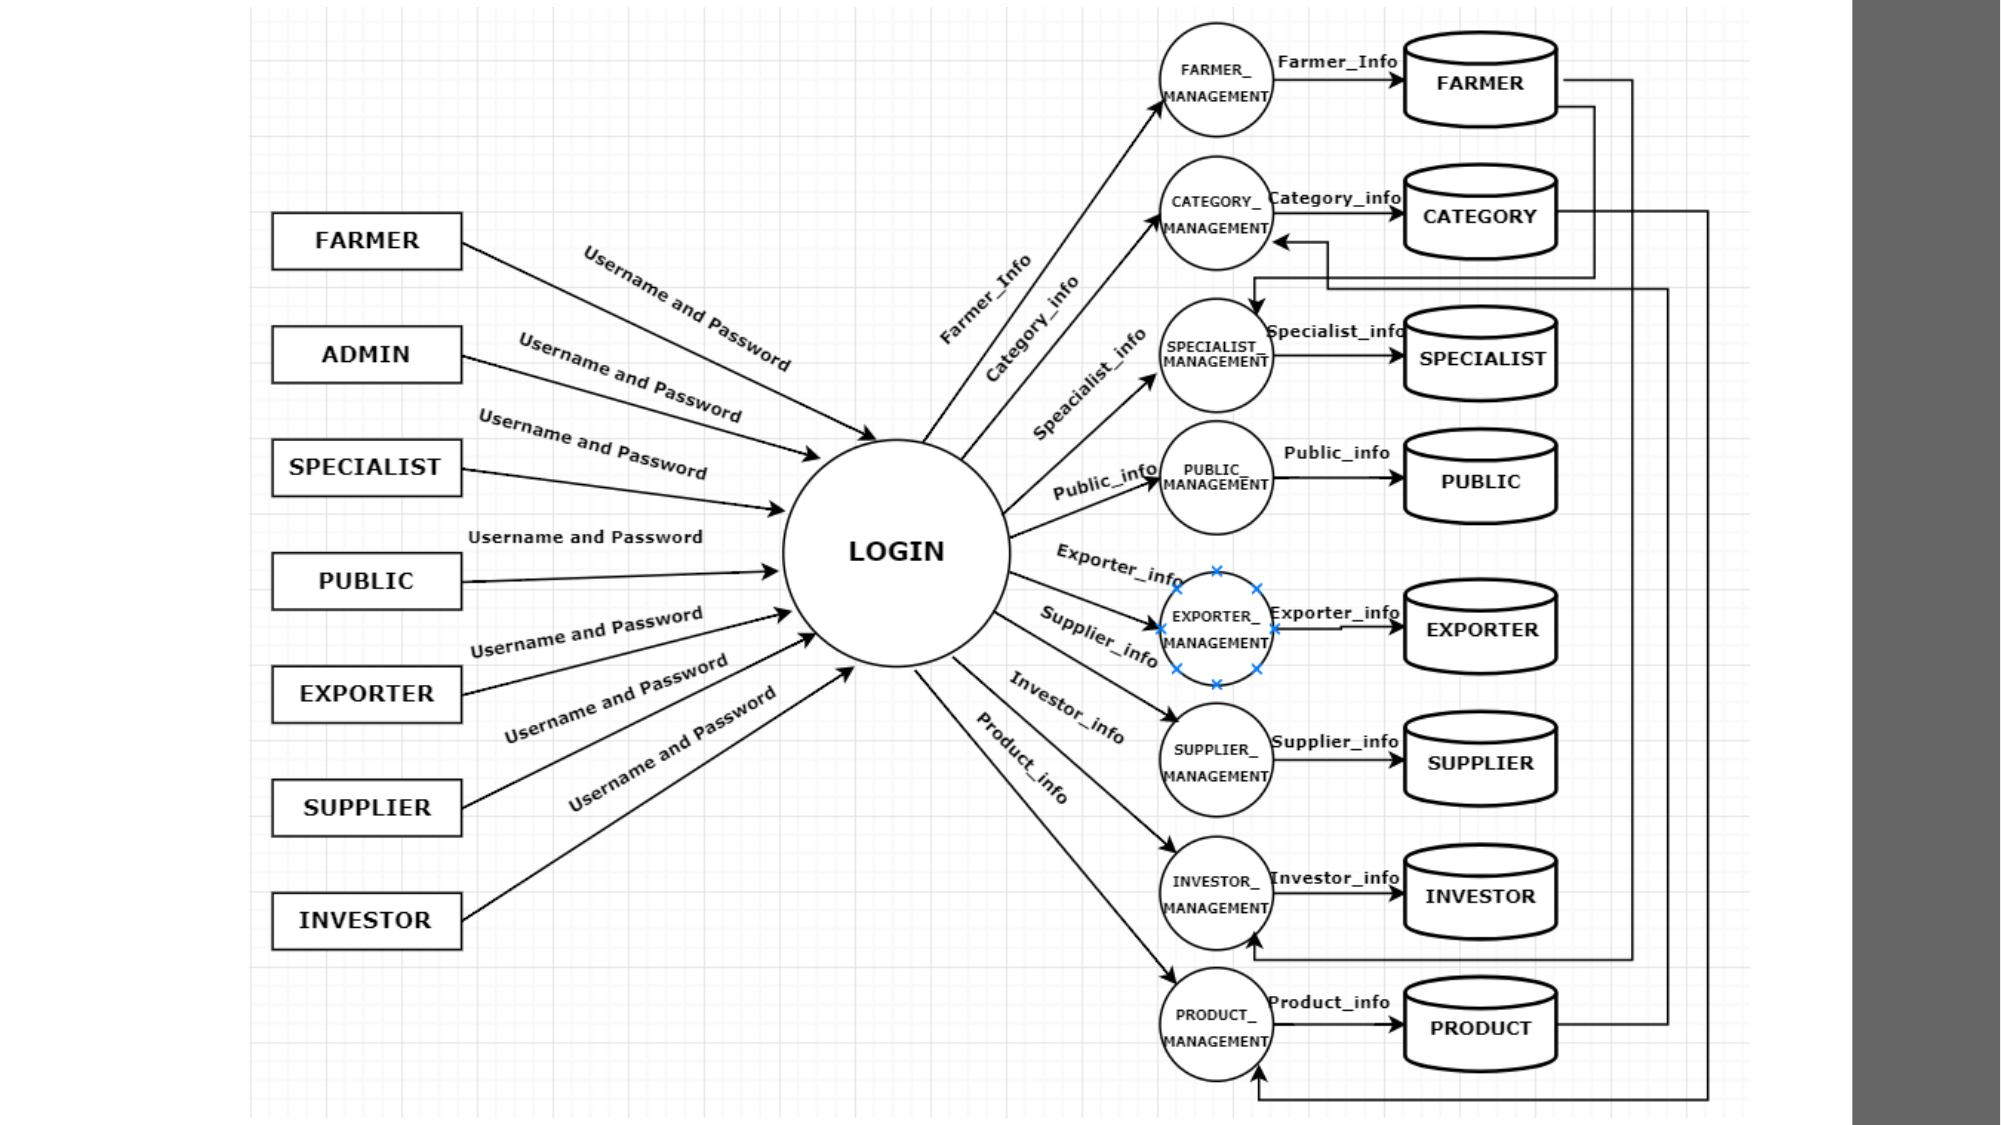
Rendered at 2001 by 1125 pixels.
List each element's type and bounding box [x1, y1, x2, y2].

picture [249, 6, 1751, 1118]
